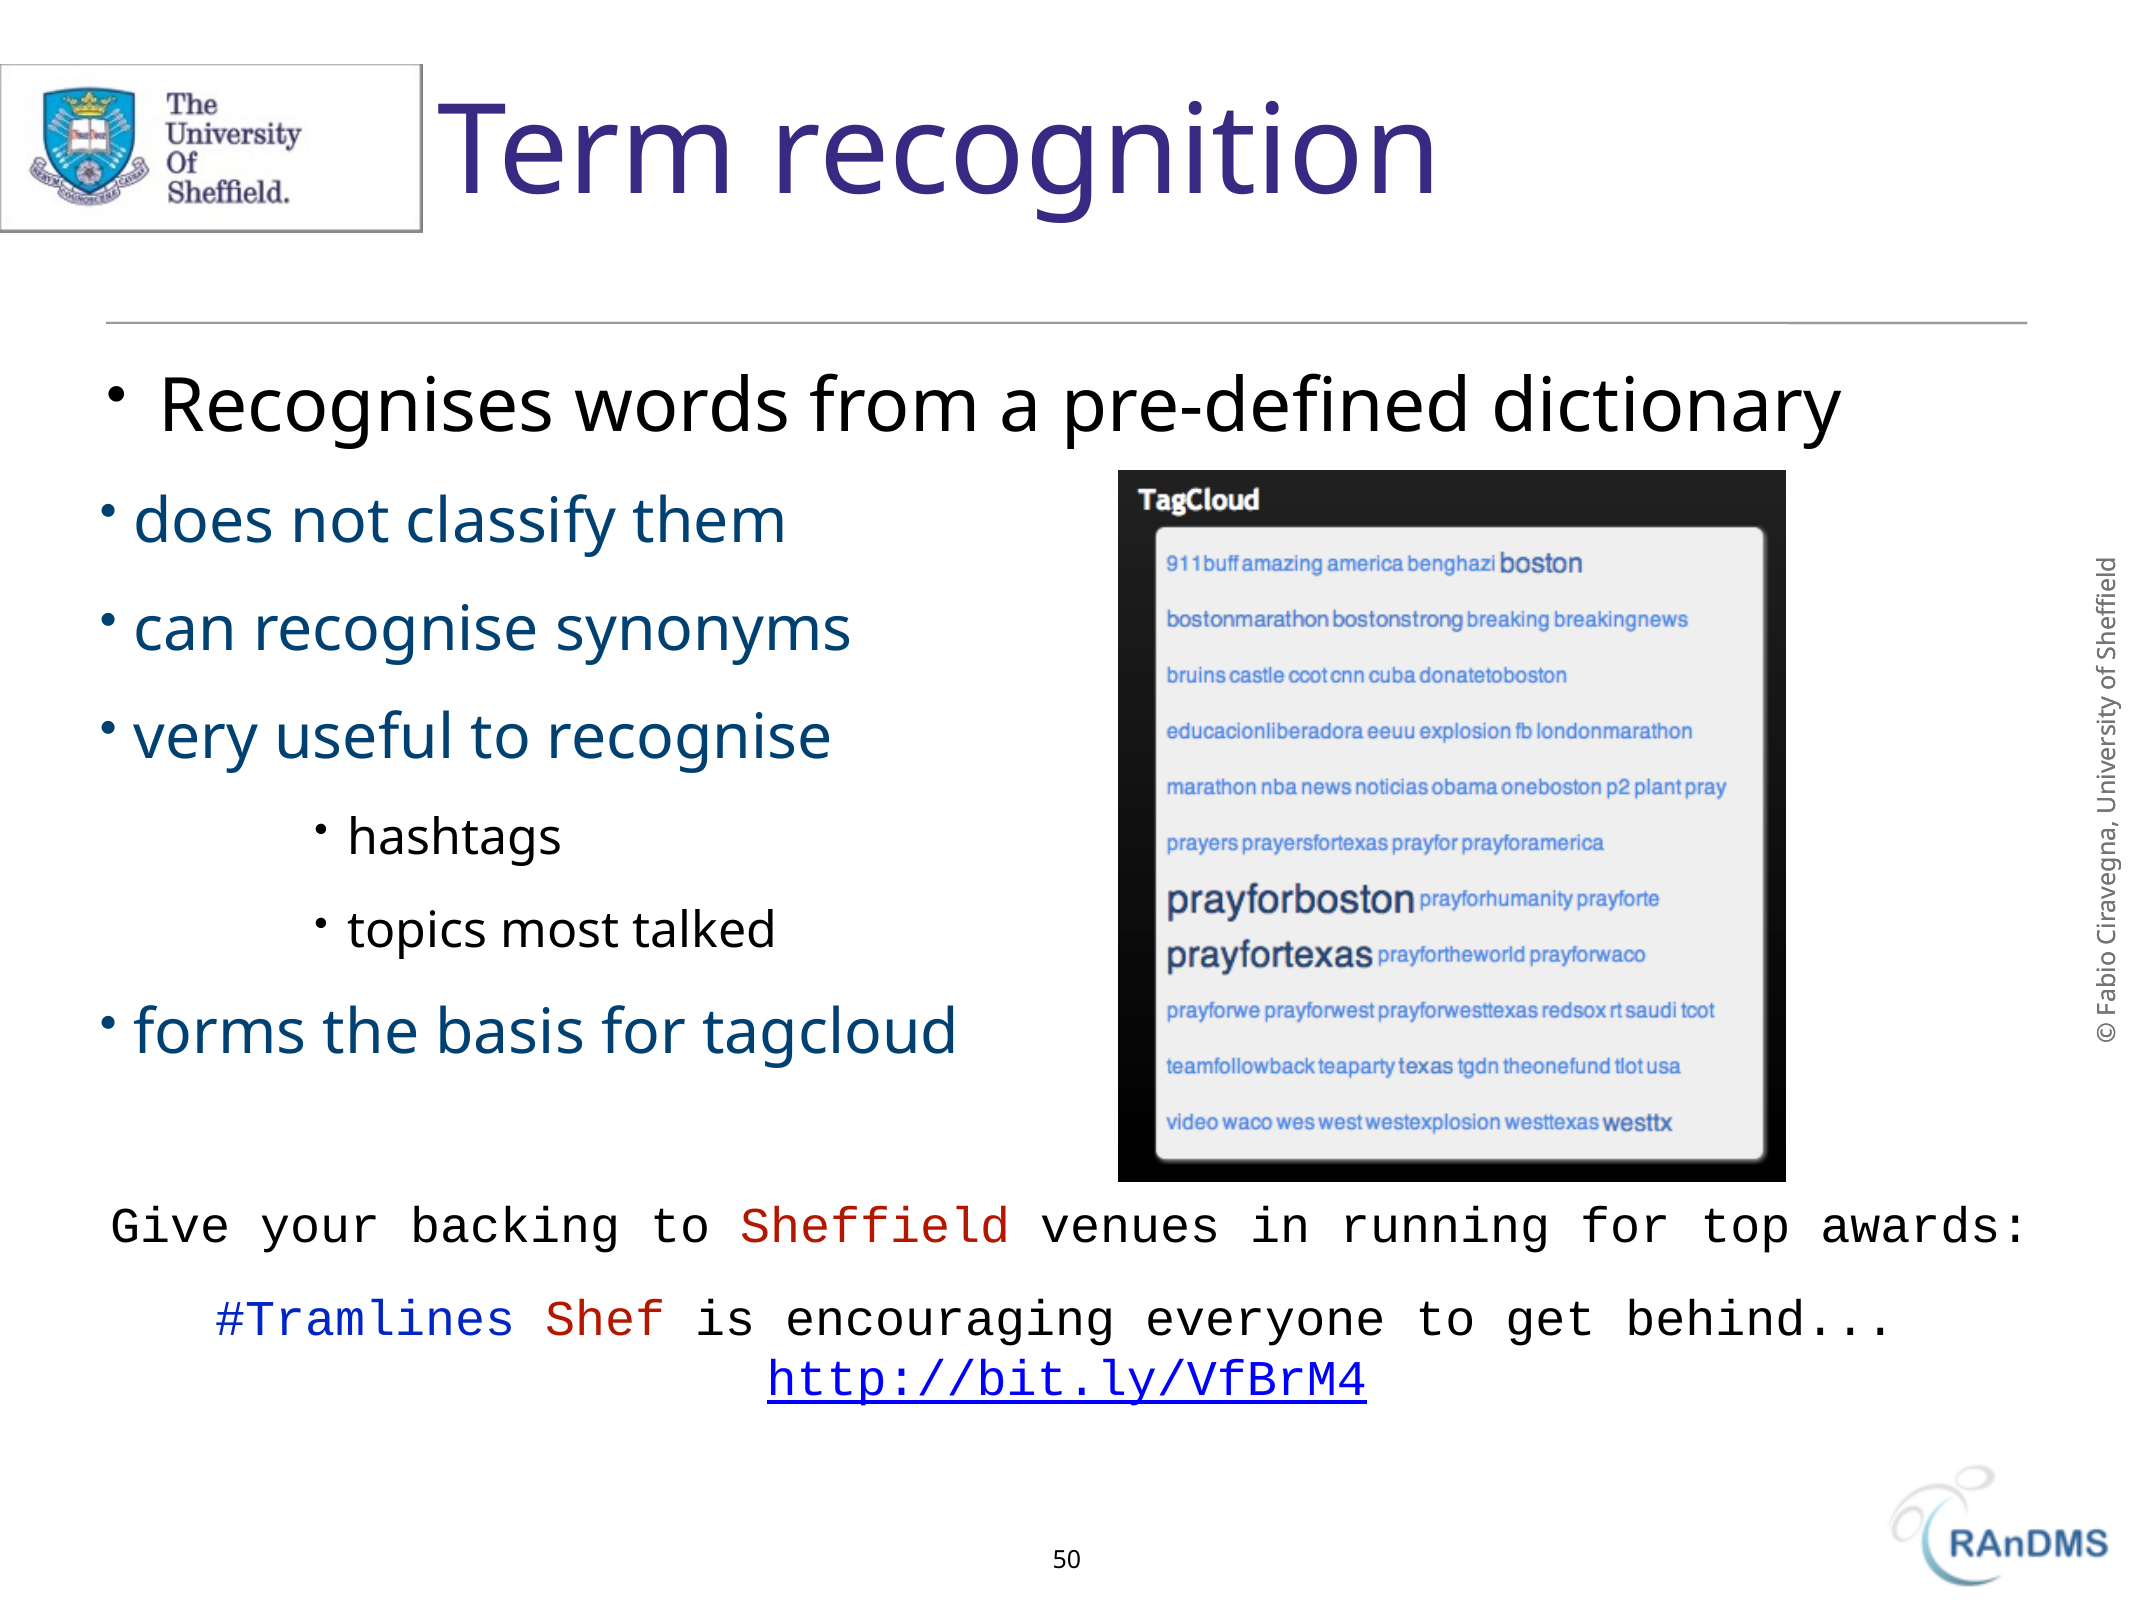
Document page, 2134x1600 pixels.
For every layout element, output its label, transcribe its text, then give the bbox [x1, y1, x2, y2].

title Term recognition [430, 53, 2041, 234]
picture [0, 63, 423, 234]
picture [1876, 1461, 2124, 1596]
picture [1118, 470, 1786, 1182]
text_box © Fabio Ciravegna, University of Sheffield [2083, 550, 2127, 1050]
list Recognises words from a pre-defined dictionary does not classify them can recognise synonyms very useful to recognise hashtags topics most talked forms the basis for tagcloud Give your backing to Sheffield venues in running for top awards: #Tramlines Shef is encouraging everyone to get behind... http://bit.ly/VfBrM4 [93, 349, 2041, 1538]
slide_number 50 [1044, 1536, 1088, 1580]
